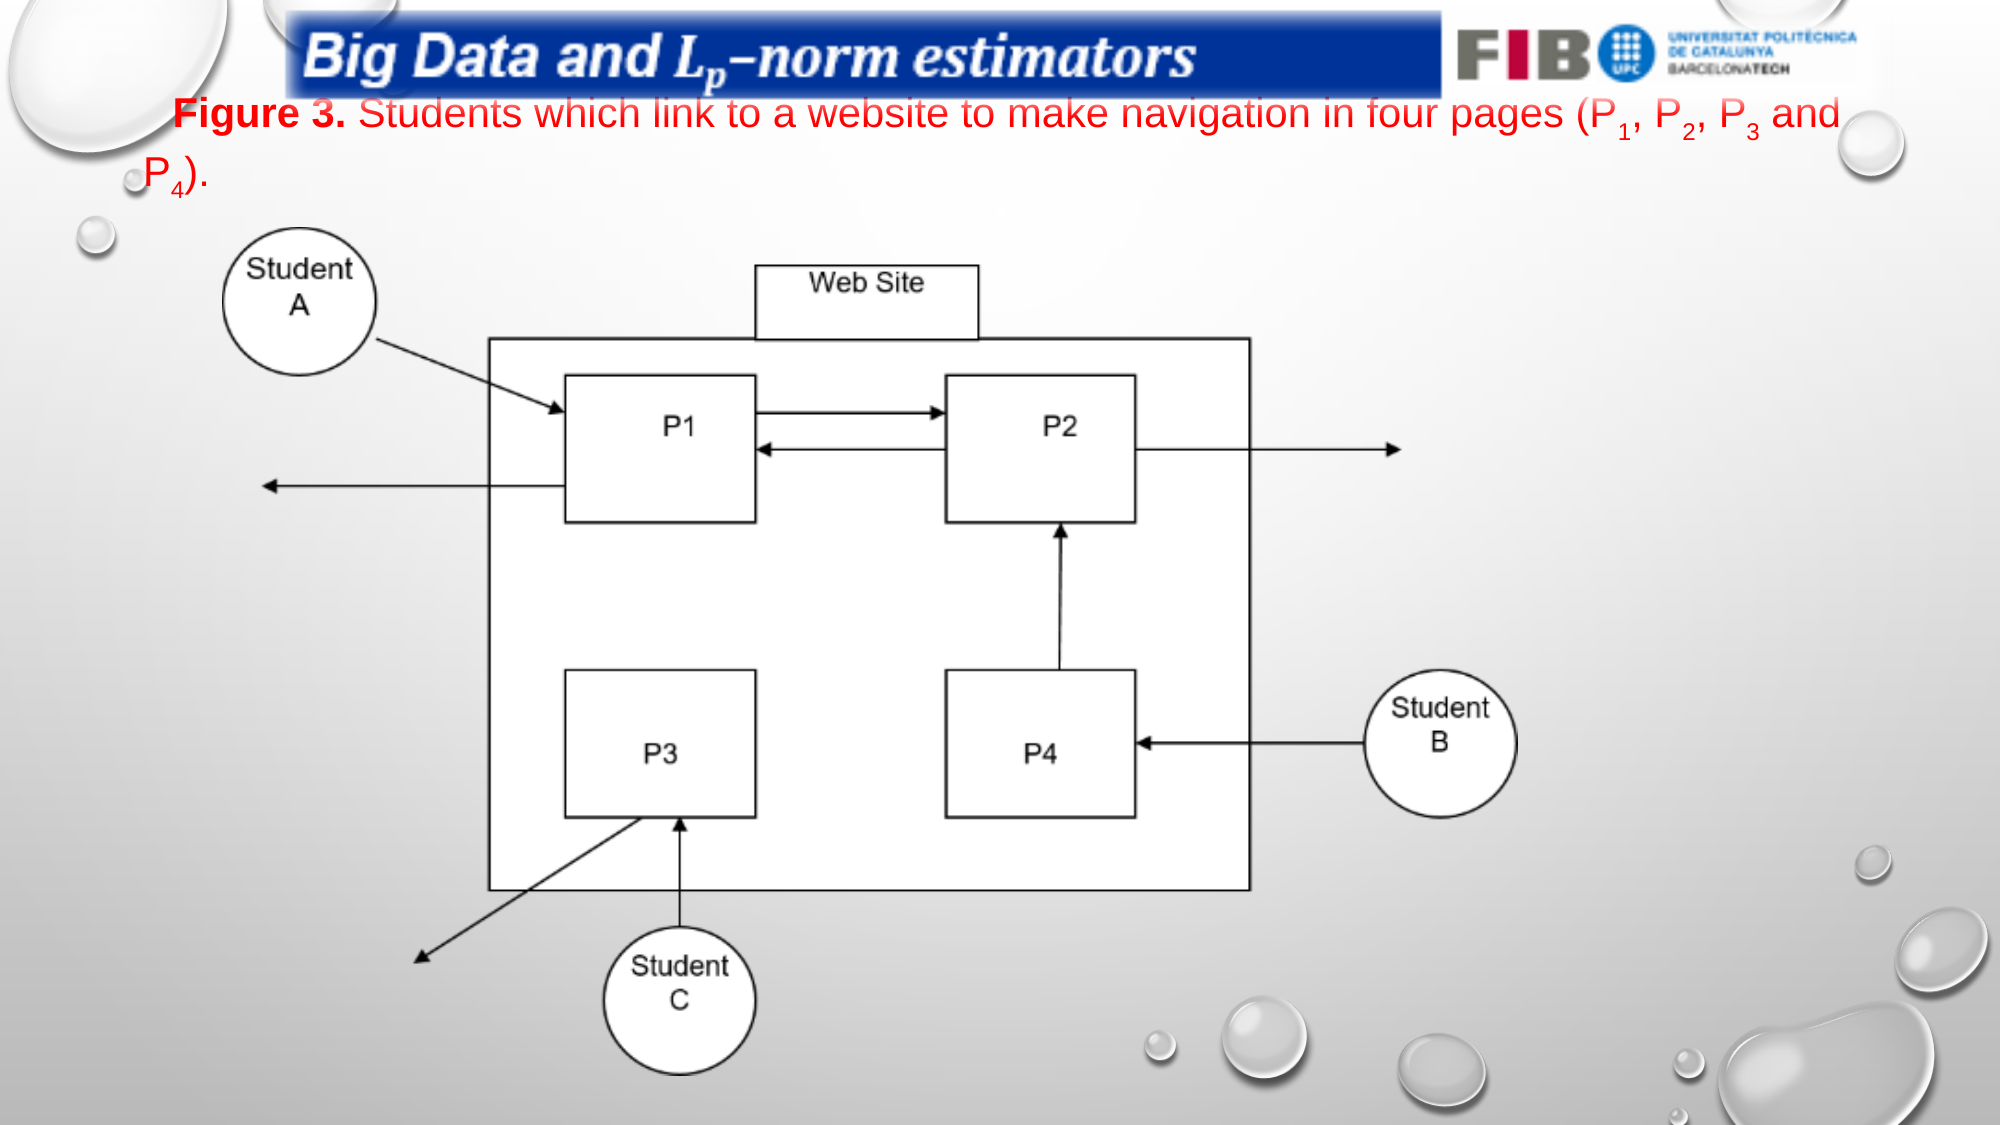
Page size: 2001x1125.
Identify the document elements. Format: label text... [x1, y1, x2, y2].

text_box Figure 3. Students which link to a website to make navigation in four pages (P1, P2, P3 and P4). [128, 107, 1906, 232]
picture [0, 0, 2000, 1125]
